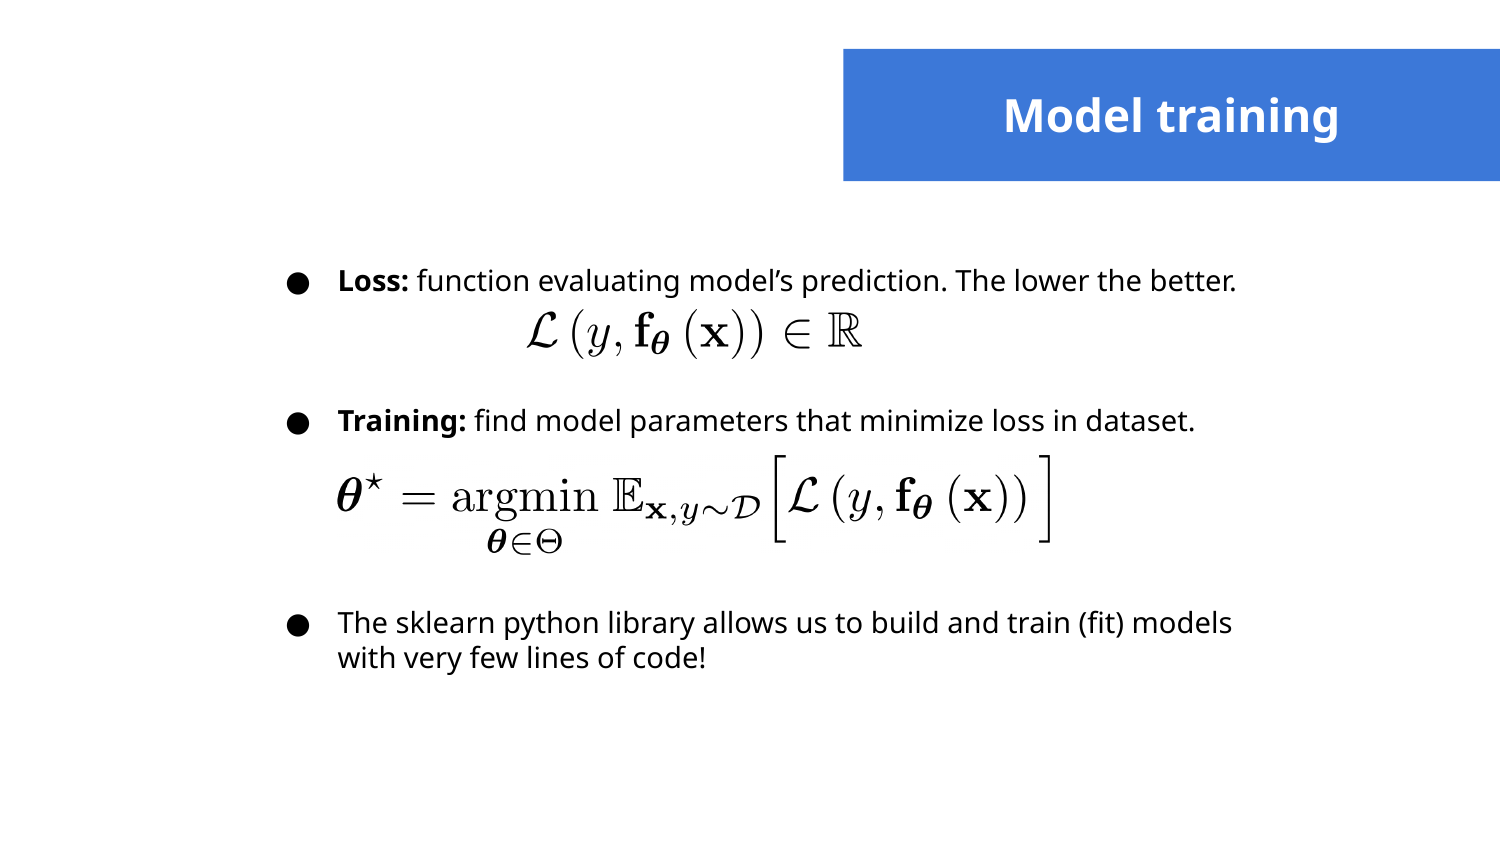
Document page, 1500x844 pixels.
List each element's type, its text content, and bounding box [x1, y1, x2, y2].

text_box Loss: function evaluating model’s prediction. The lower the better. Training: find model parameters that minimize loss in dataset. [247, 212, 1253, 488]
text_box [843, 158, 1500, 182]
picture [336, 454, 1051, 555]
text_box [843, 48, 1500, 72]
title Model training [843, 72, 1500, 158]
picture [525, 308, 862, 359]
text_box The sklearn python library allows us to build and train (fit) models with very few lines of code! [247, 554, 1253, 690]
